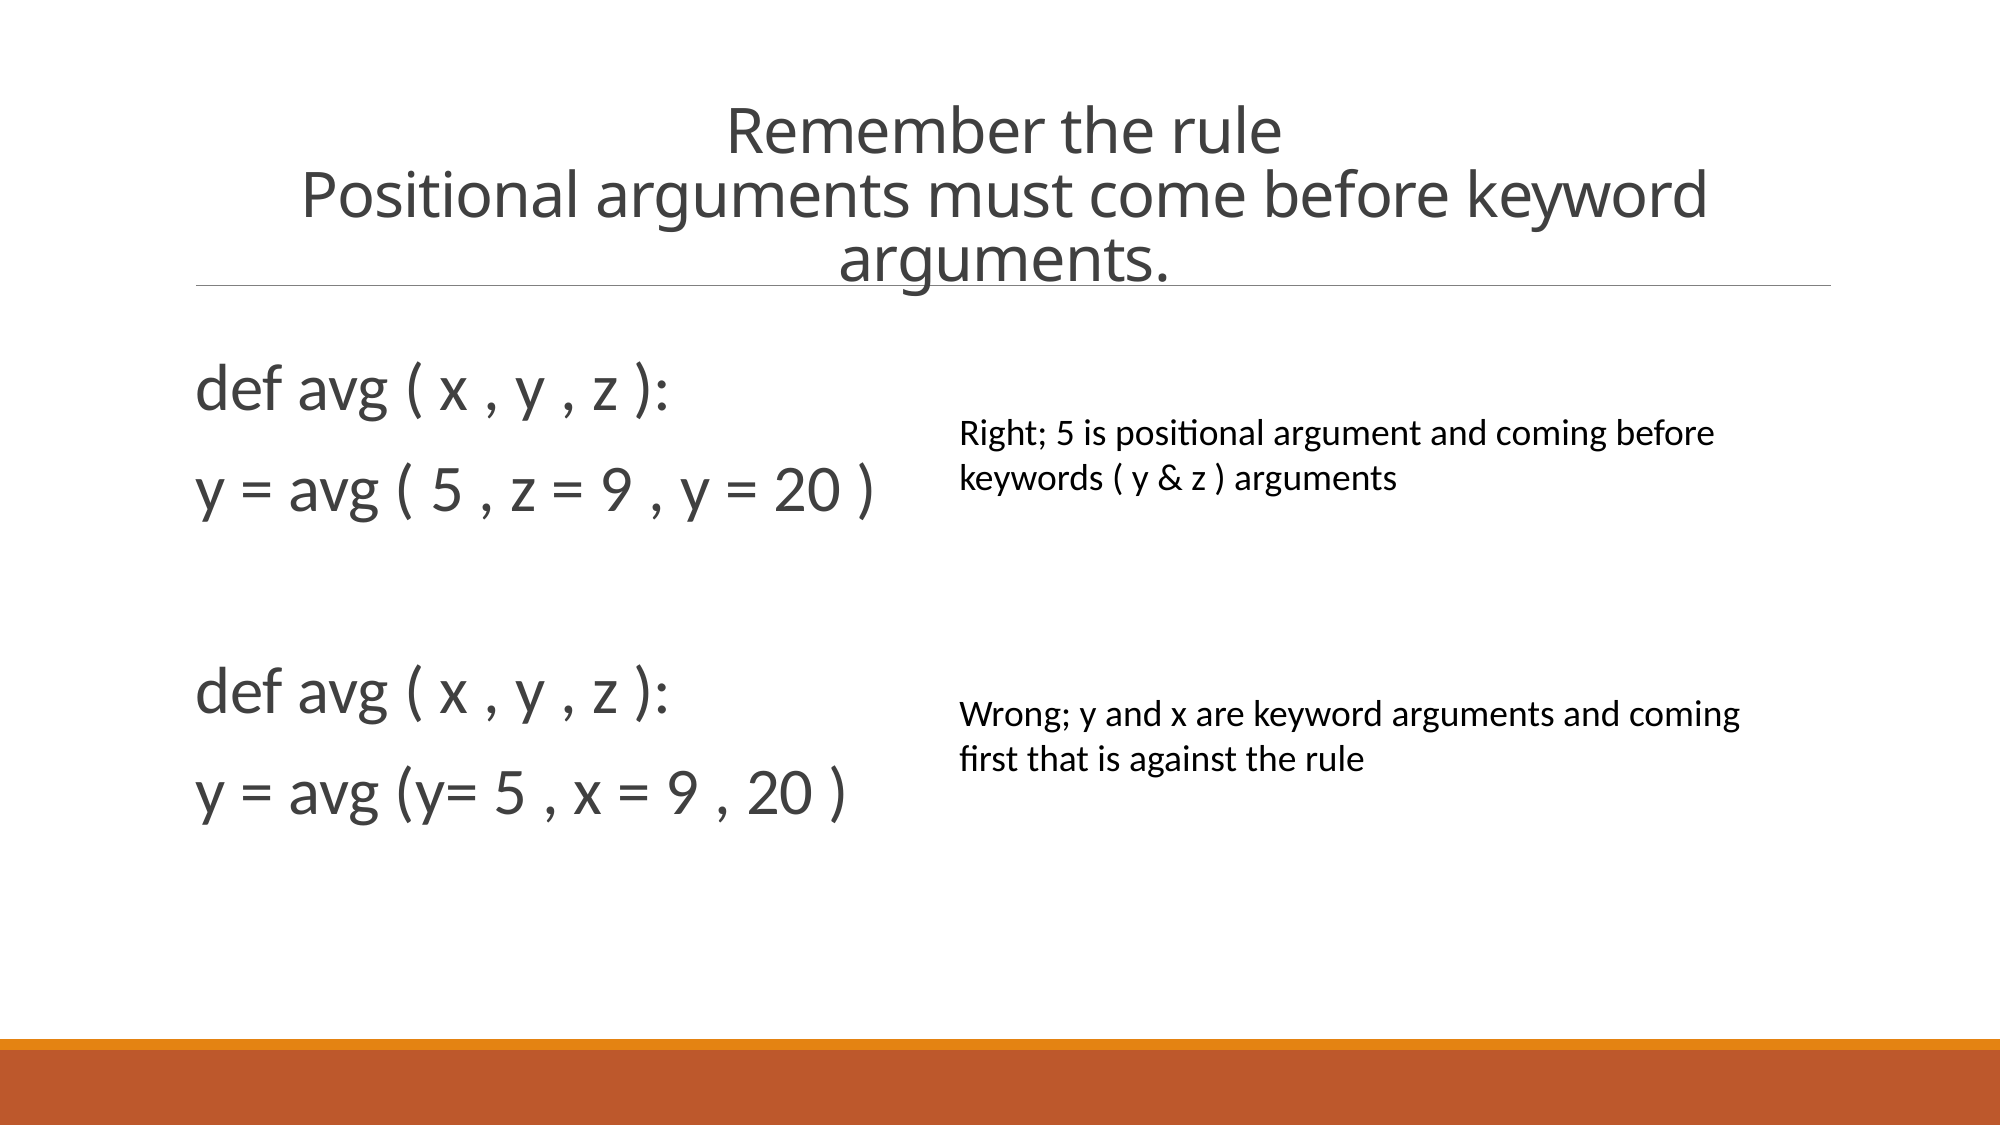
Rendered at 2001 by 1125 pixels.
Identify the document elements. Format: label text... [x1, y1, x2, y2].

title Remember the rule Positional arguments must come before keyword arguments. [180, 29, 1830, 303]
text_box Wrong; y and x are keyword arguments and coming first that is against the rule [944, 681, 1812, 787]
list def avg ( x , y , z ): y = avg ( 5 , z = 9 , y = 20 ) def avg ( x , y , z ): y = avg (y= 5 , x = 9 , 20 ) [180, 344, 1830, 963]
text_box Right; 5 is positional argument and coming before keywords ( y & z ) arguments [944, 400, 1812, 506]
